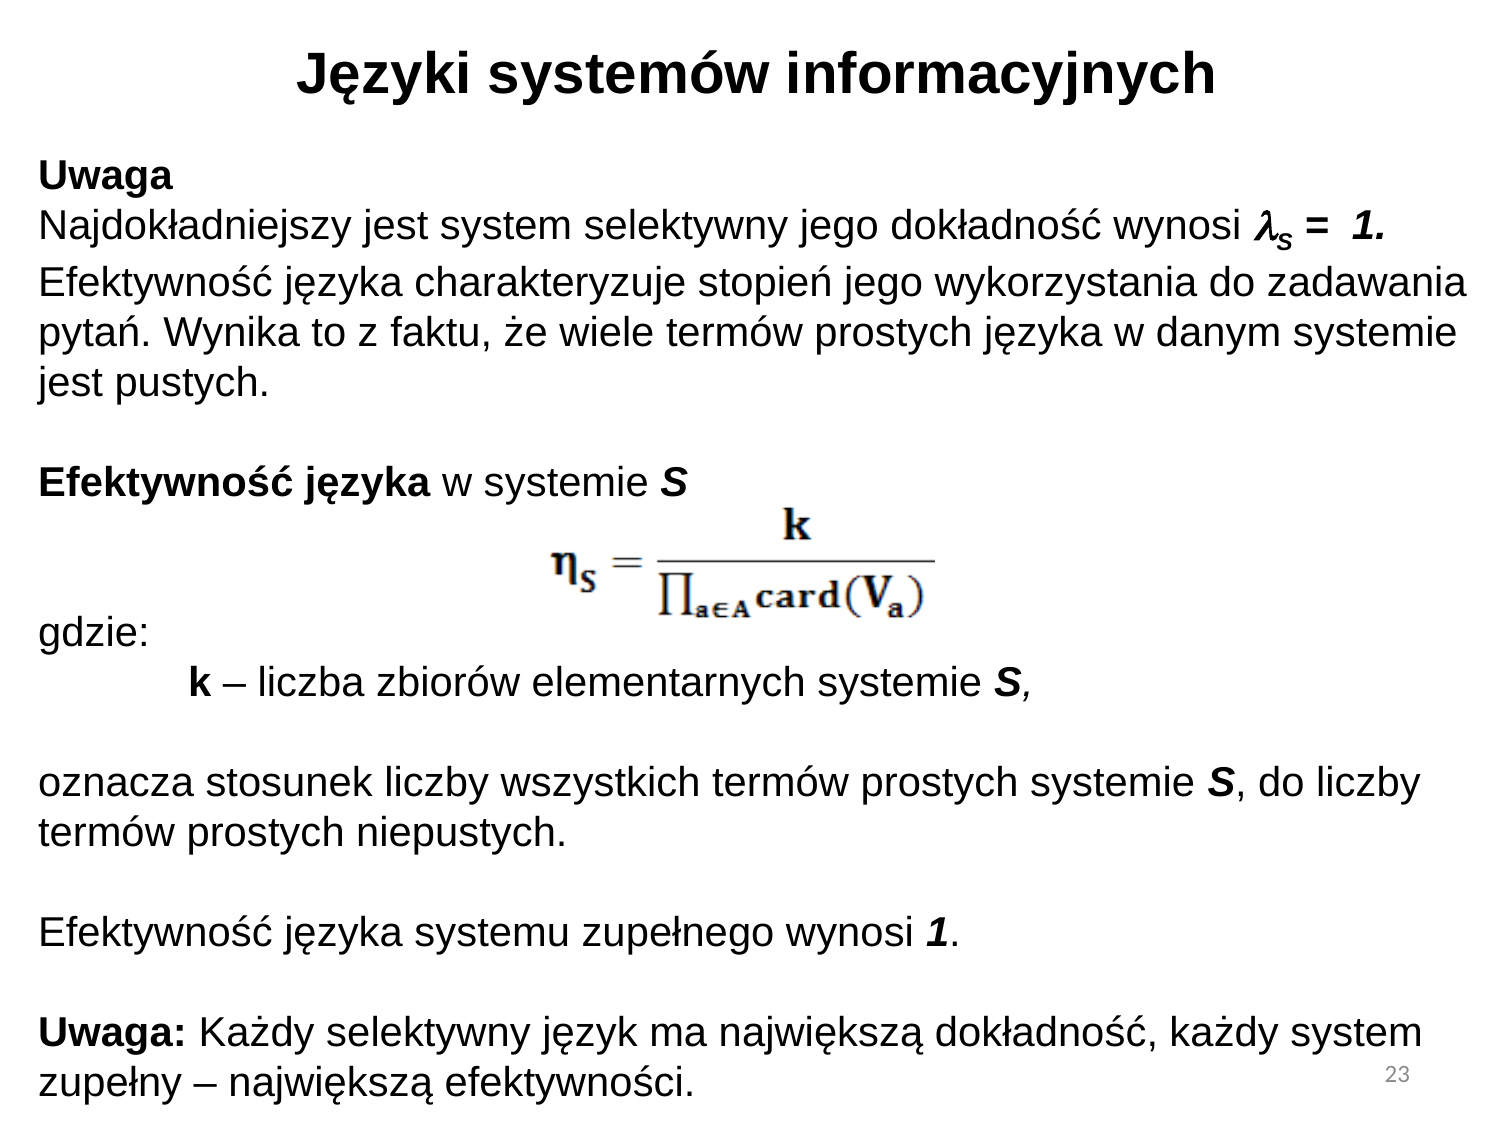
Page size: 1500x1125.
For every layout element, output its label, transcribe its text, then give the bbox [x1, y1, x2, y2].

title Języki systemów informacyjnych [82, 1, 1432, 140]
text_box Uwaga Najdokładniejszy jest system selektywny jego dokładność wynosi S = 1. Efektywność języka charakteryzuje stopień jego wykorzystania do zadawania pytań. Wynika to z faktu, że wiele termów prostych języka w danym systemie jest pustych. Efektywność języka w systemie S gdzie: k – liczba zbiorów elementarnych systemie S, oznacza stosunek liczby wszystkich termów prostych systemie S, do liczby termów prostych niepustych. Efektywność języka systemu zupełnego wynosi 1. Uwaga: Każdy selektywny język ma największą dokładność, każdy system zupełny – największą efektywności. [23, 140, 1500, 1113]
picture [550, 503, 935, 622]
